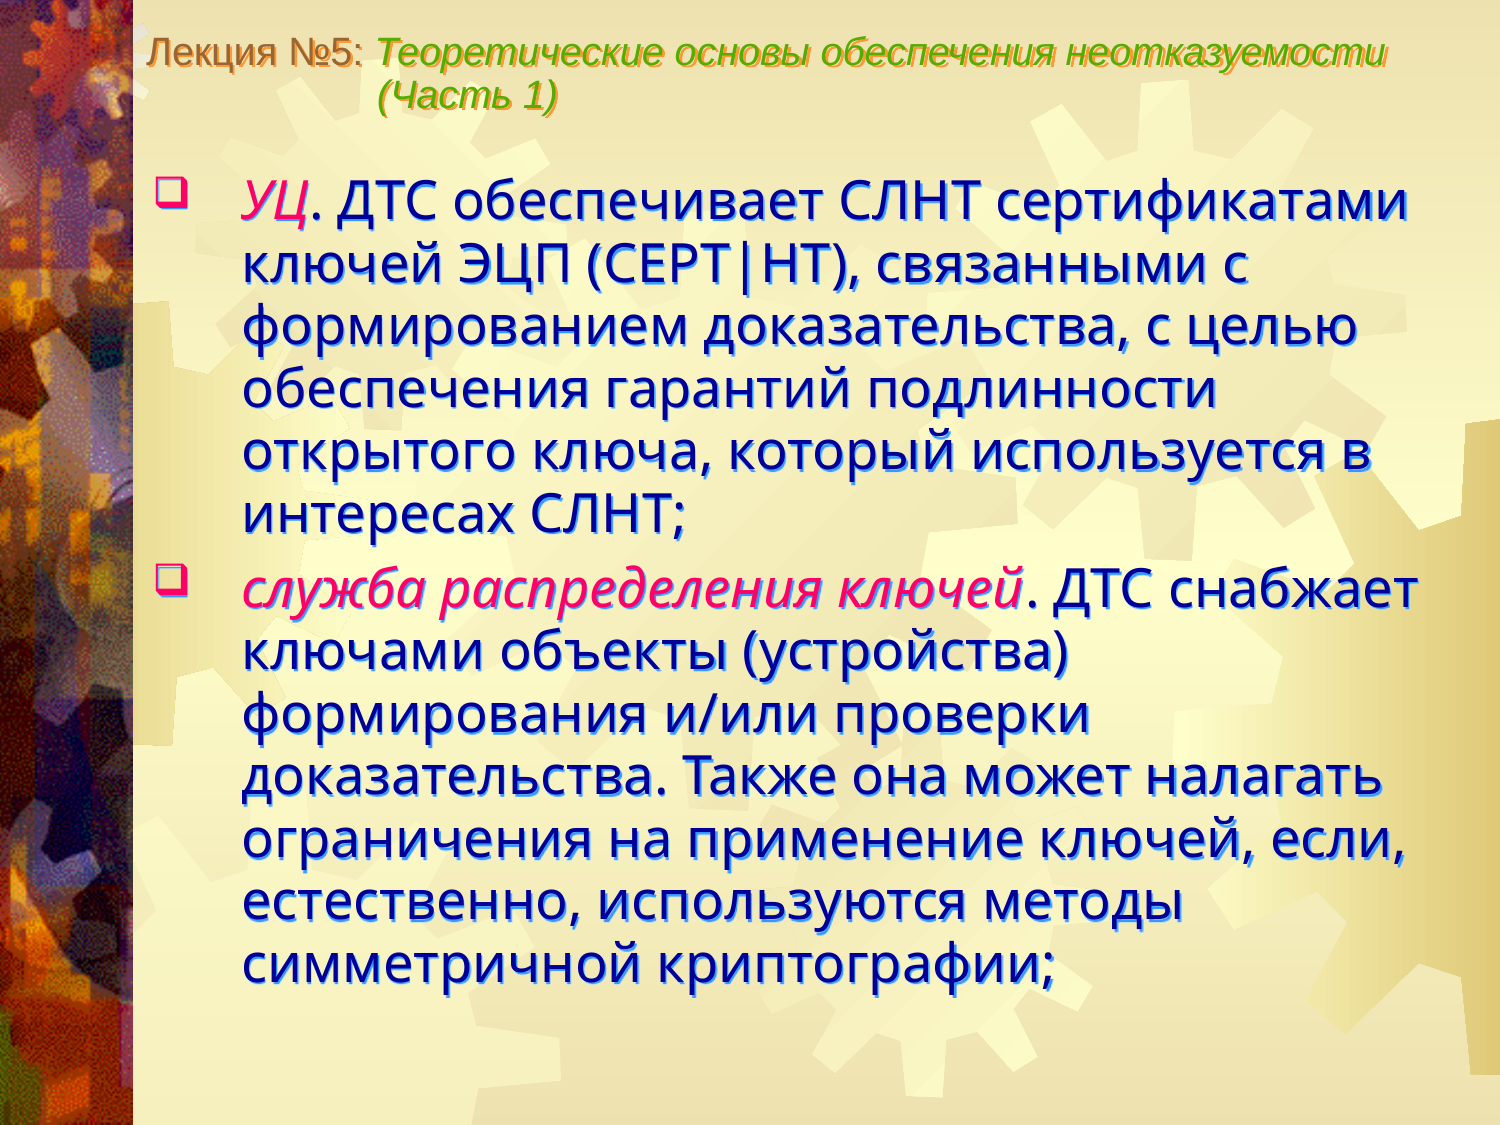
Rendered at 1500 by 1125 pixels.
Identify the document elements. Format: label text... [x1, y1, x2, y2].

text_box УЦ. ДТС обеспечивает СЛНТ сертификатами ключей ЭЦП (СЕРТ|НТ), связанными с формированием доказательства, с целью обеспечения гарантий подлинности открытого ключа, который используется в интересах СЛНТ; служба распределения ключей. ДТС снабжает ключами объекты (устройства) формирования и/или проверки доказательства. Также она может налагать ограничения на применение ключей, если, естественно, используются методы симметричной криптографии; [152, 168, 1465, 993]
picture [0, 0, 133, 1125]
text_box Лекция №5: Теоретические основы обеспечения неотказуемости (Часть 1) [123, 31, 1500, 117]
